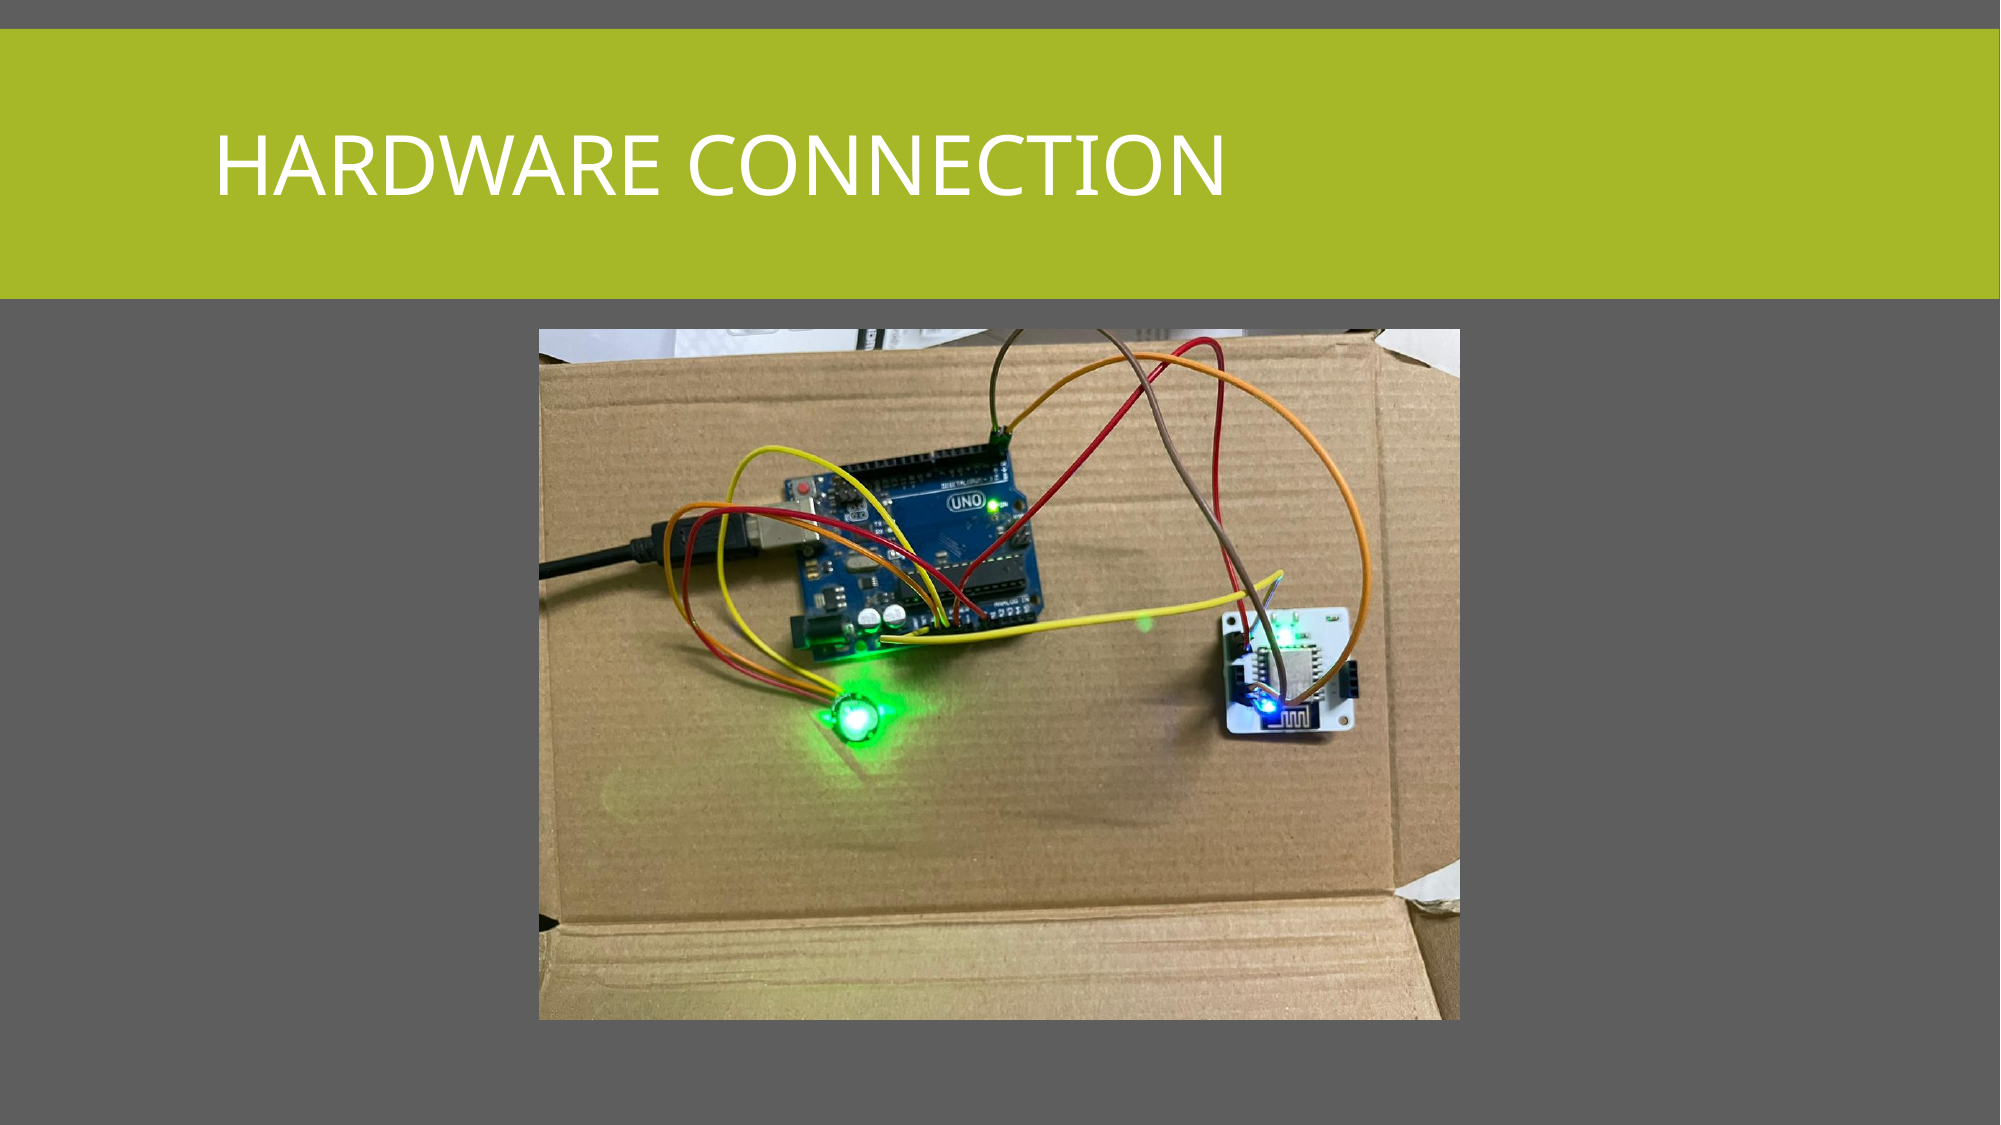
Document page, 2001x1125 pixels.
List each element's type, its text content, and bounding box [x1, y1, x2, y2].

title Hardware Connection [197, 46, 1803, 295]
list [539, 329, 1461, 1021]
